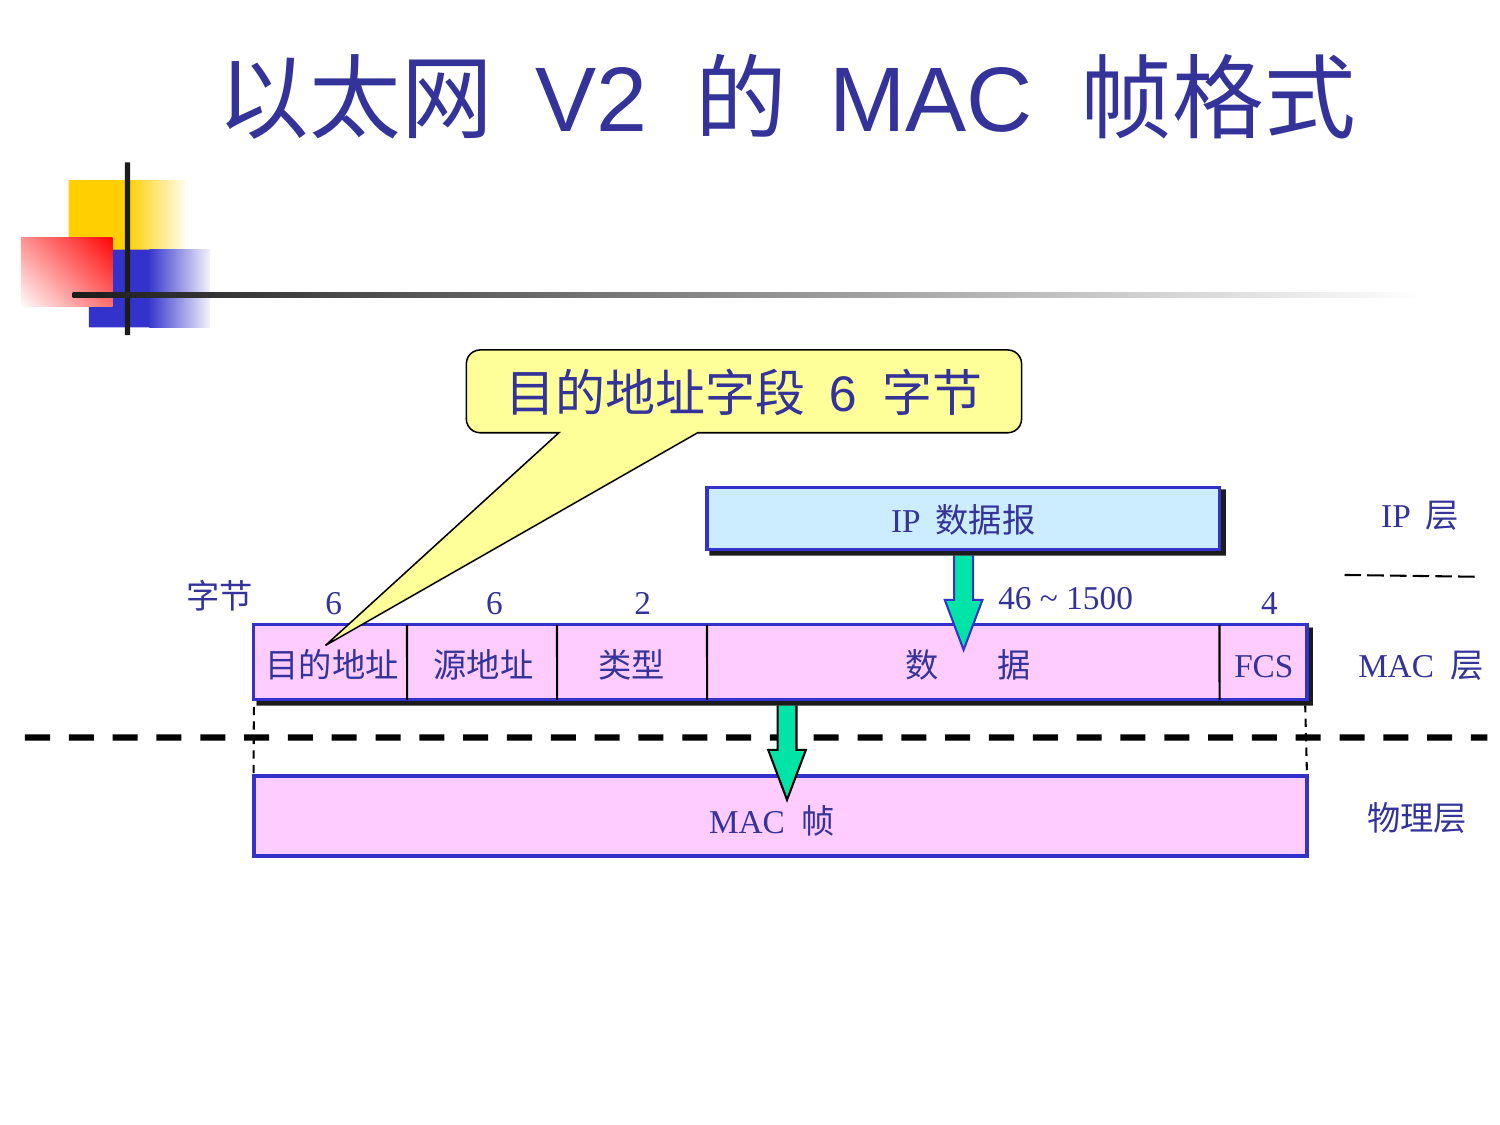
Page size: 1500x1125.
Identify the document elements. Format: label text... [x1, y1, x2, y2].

text_box IP 层 [1366, 487, 1474, 542]
text_box 物理层 [1352, 789, 1482, 845]
title 以太网 V2 的 MAC 帧格式 [147, 31, 1426, 157]
text_box [253, 808, 1307, 857]
text_box MAC 帧 [694, 809, 850, 848]
text_box MAC 层 [1343, 637, 1499, 692]
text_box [706, 487, 1220, 651]
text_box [171, 567, 1309, 801]
text_box 目的地址字段 6 字节 [412, 349, 1022, 566]
